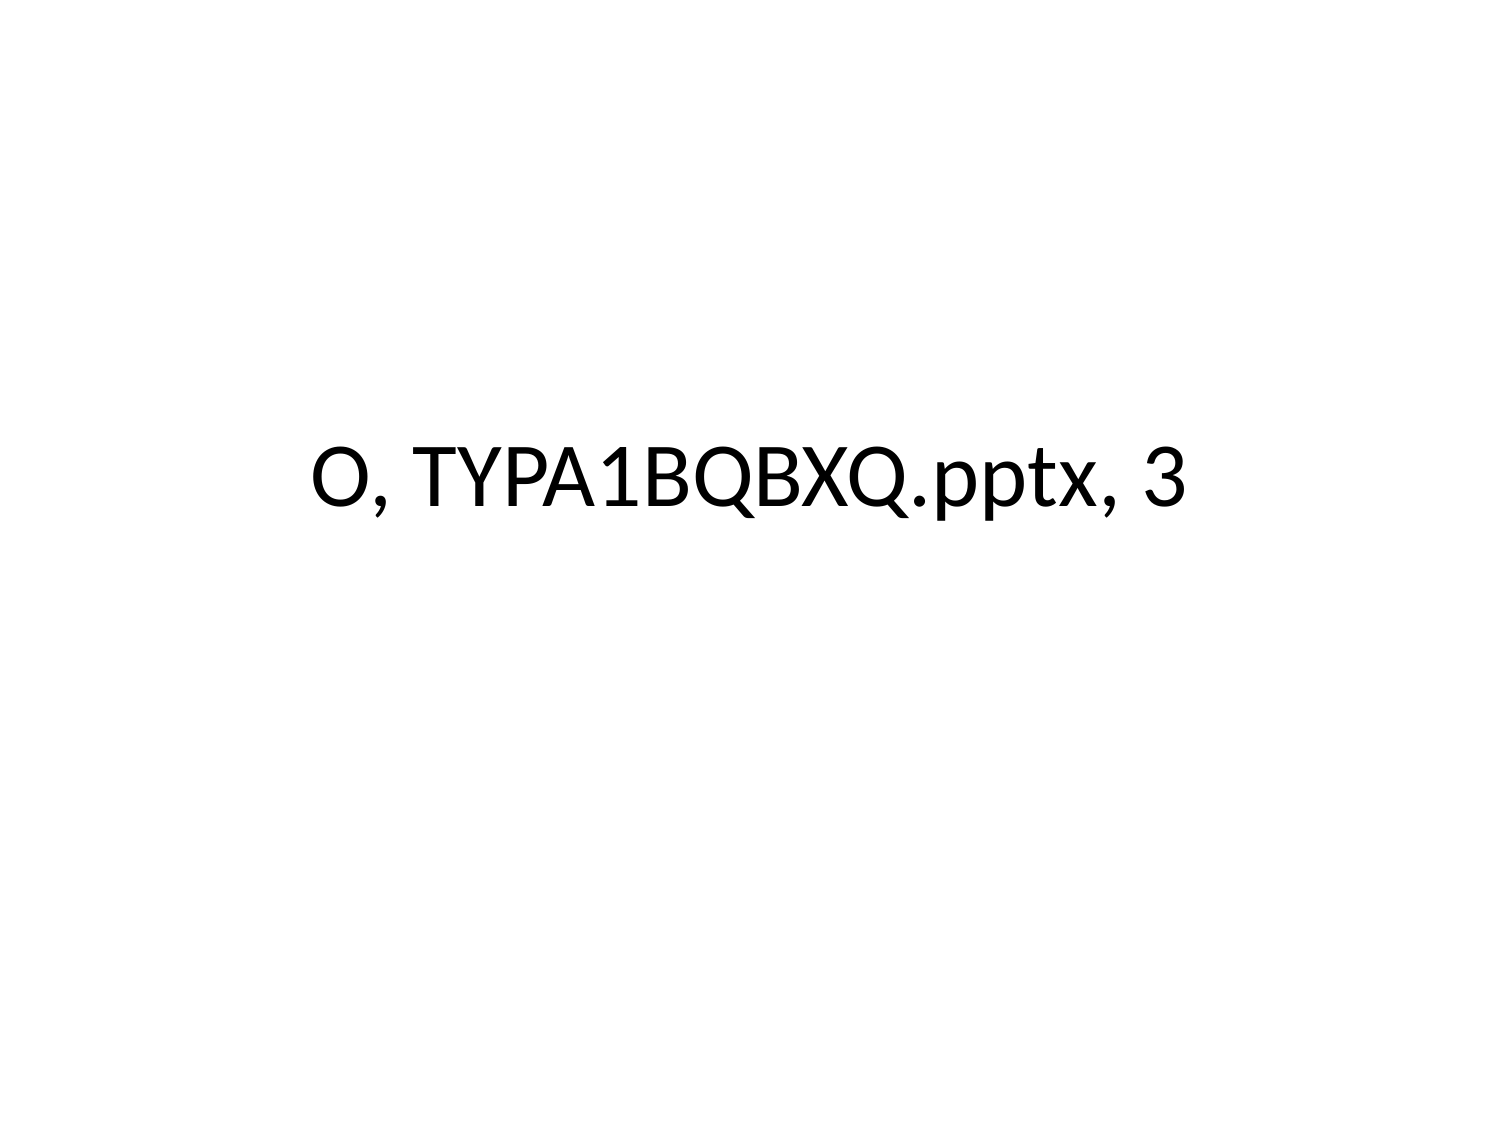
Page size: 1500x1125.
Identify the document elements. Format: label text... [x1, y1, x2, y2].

title O, TYPA1BQBXQ.pptx, 3 [112, 349, 1388, 591]
